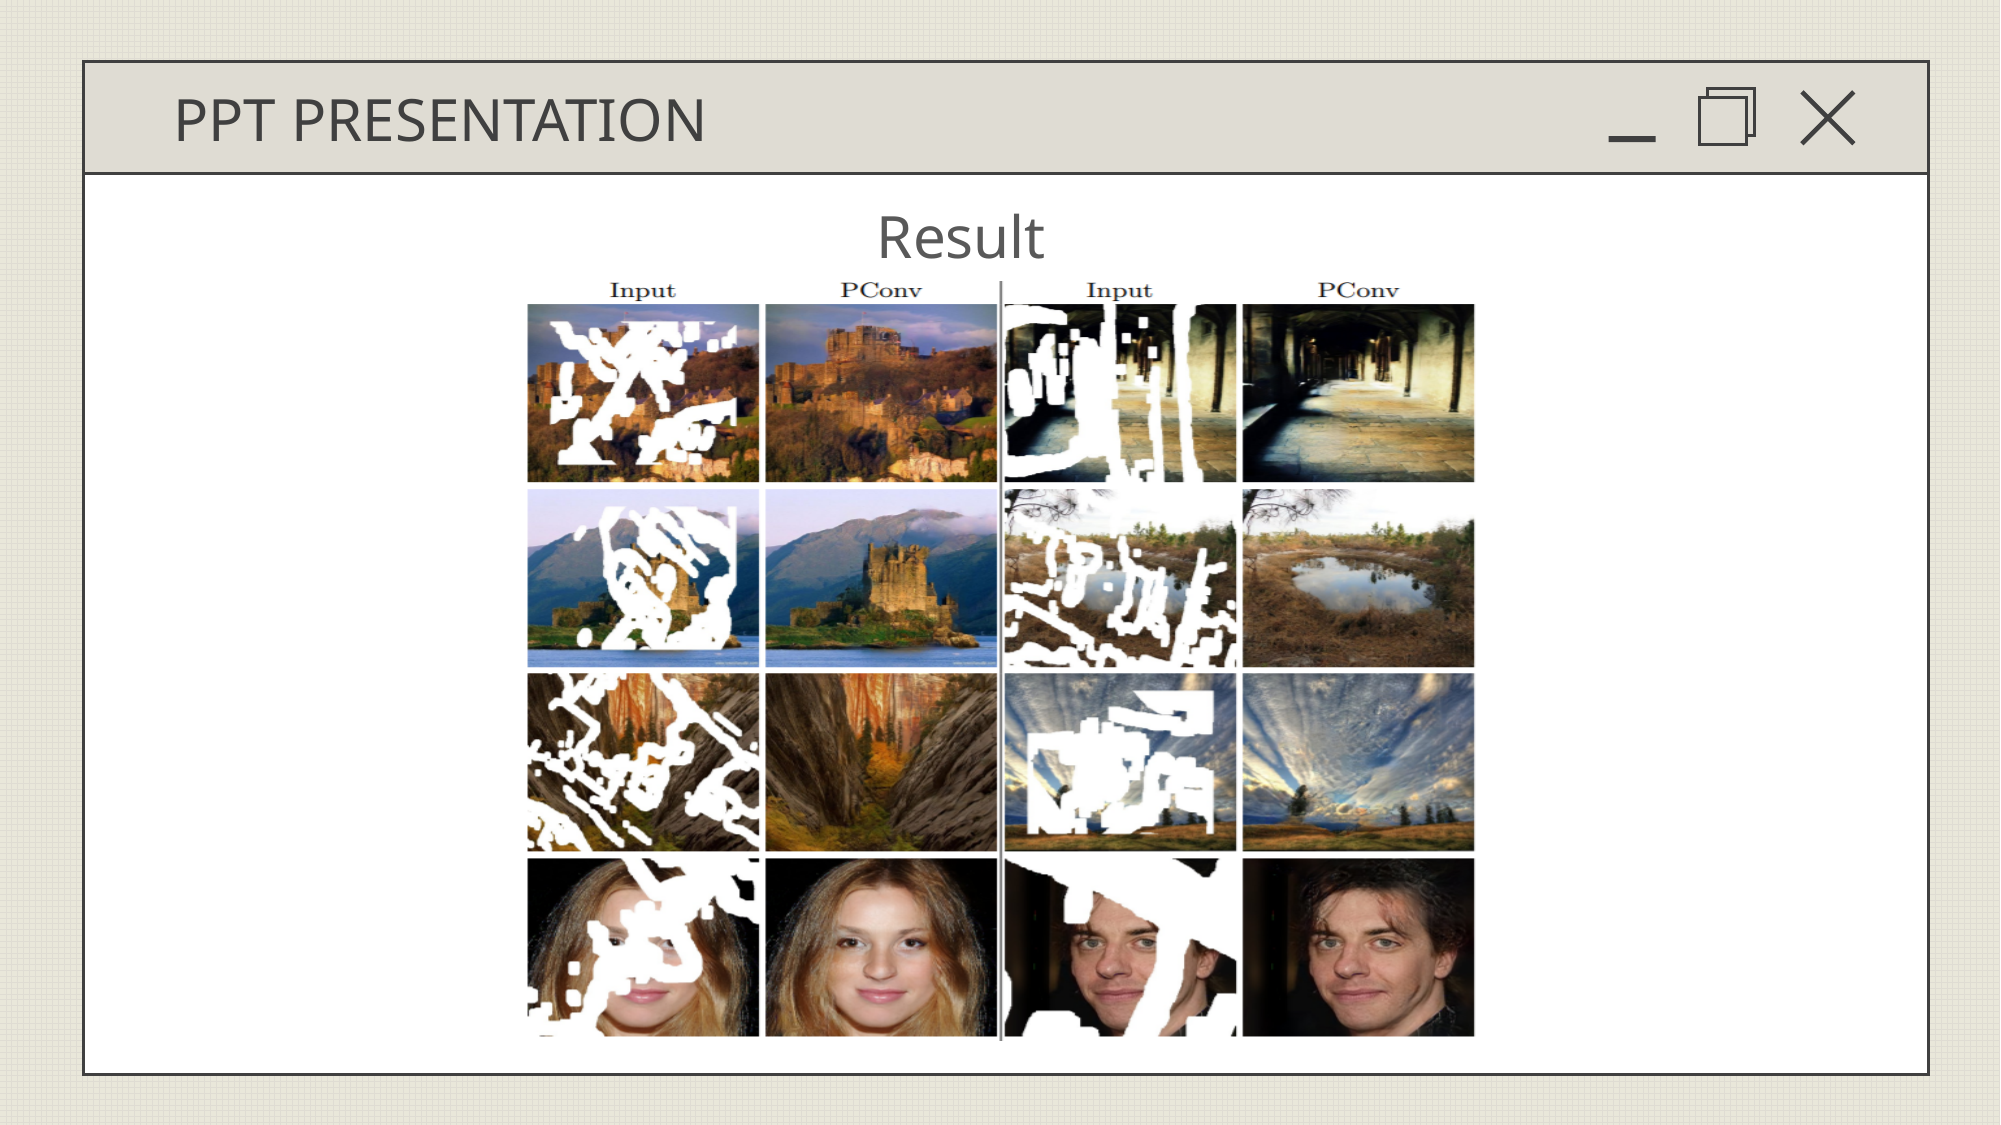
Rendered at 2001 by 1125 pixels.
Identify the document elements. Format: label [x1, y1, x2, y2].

picture [516, 281, 1495, 1041]
text_box [83, 61, 1929, 1075]
